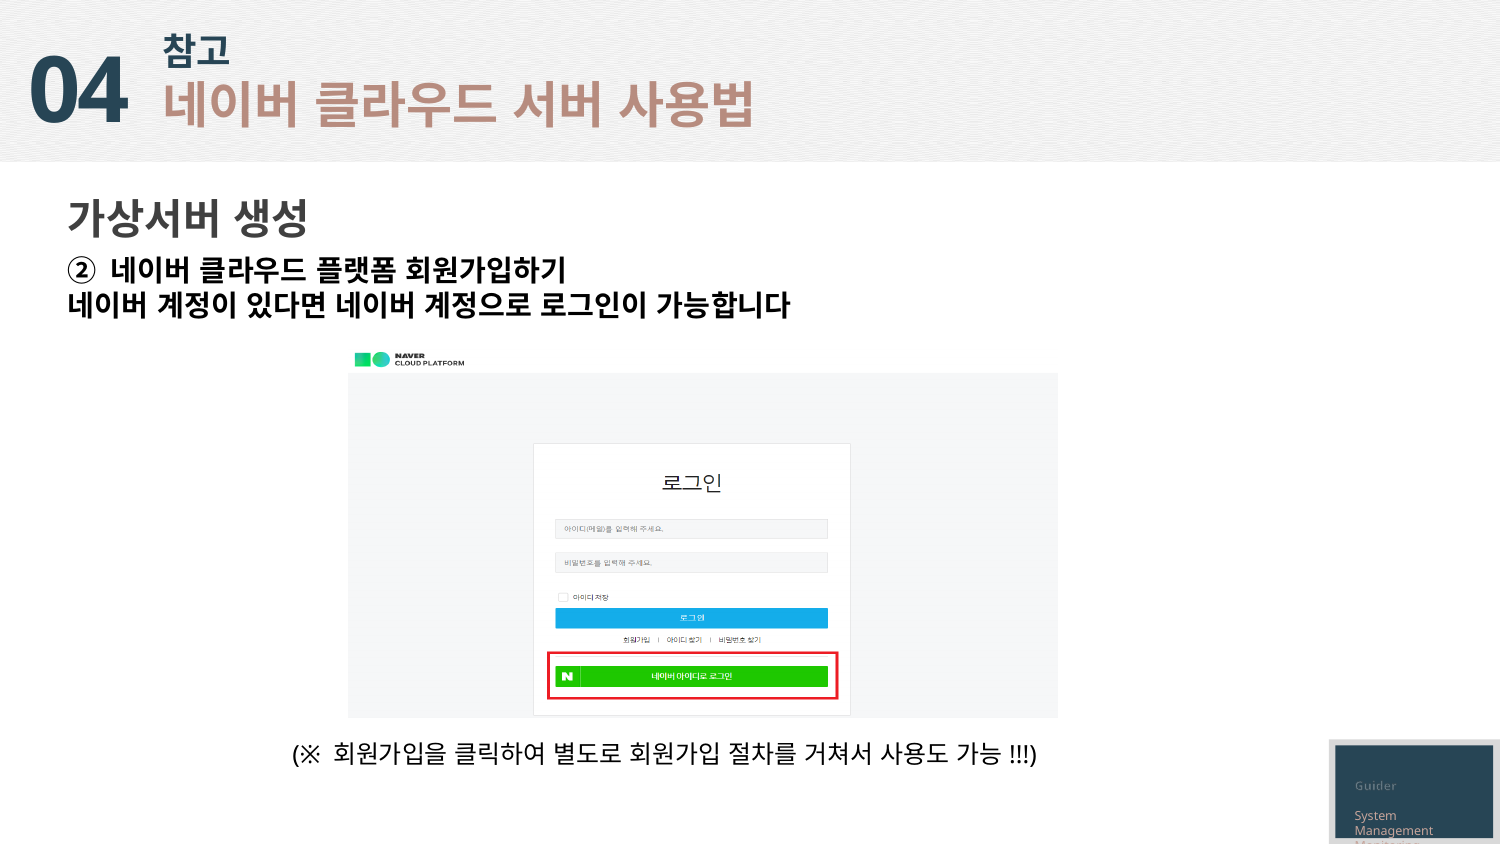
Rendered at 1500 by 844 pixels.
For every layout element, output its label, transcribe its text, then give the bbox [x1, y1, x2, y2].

text_box 참고 네이버 클라우드 서버 사용법 [147, 20, 1117, 141]
text_box [0, 0, 1500, 164]
picture [348, 342, 1058, 718]
text_box ② 네이버 클라우드 플랫폼 회원가입하기 네이버 계정이 있다면 네이버 계정으로 로그인이 가능합니다 [53, 244, 1447, 330]
text_box (※ 회원가입을 클릭하여 별도로 회원가입 절차를 거쳐서 사용도 가능!!!) [277, 730, 1105, 776]
text_box 04 [13, 23, 161, 149]
text_box 가상서버 생성 [53, 185, 1341, 244]
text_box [1328, 739, 1500, 844]
